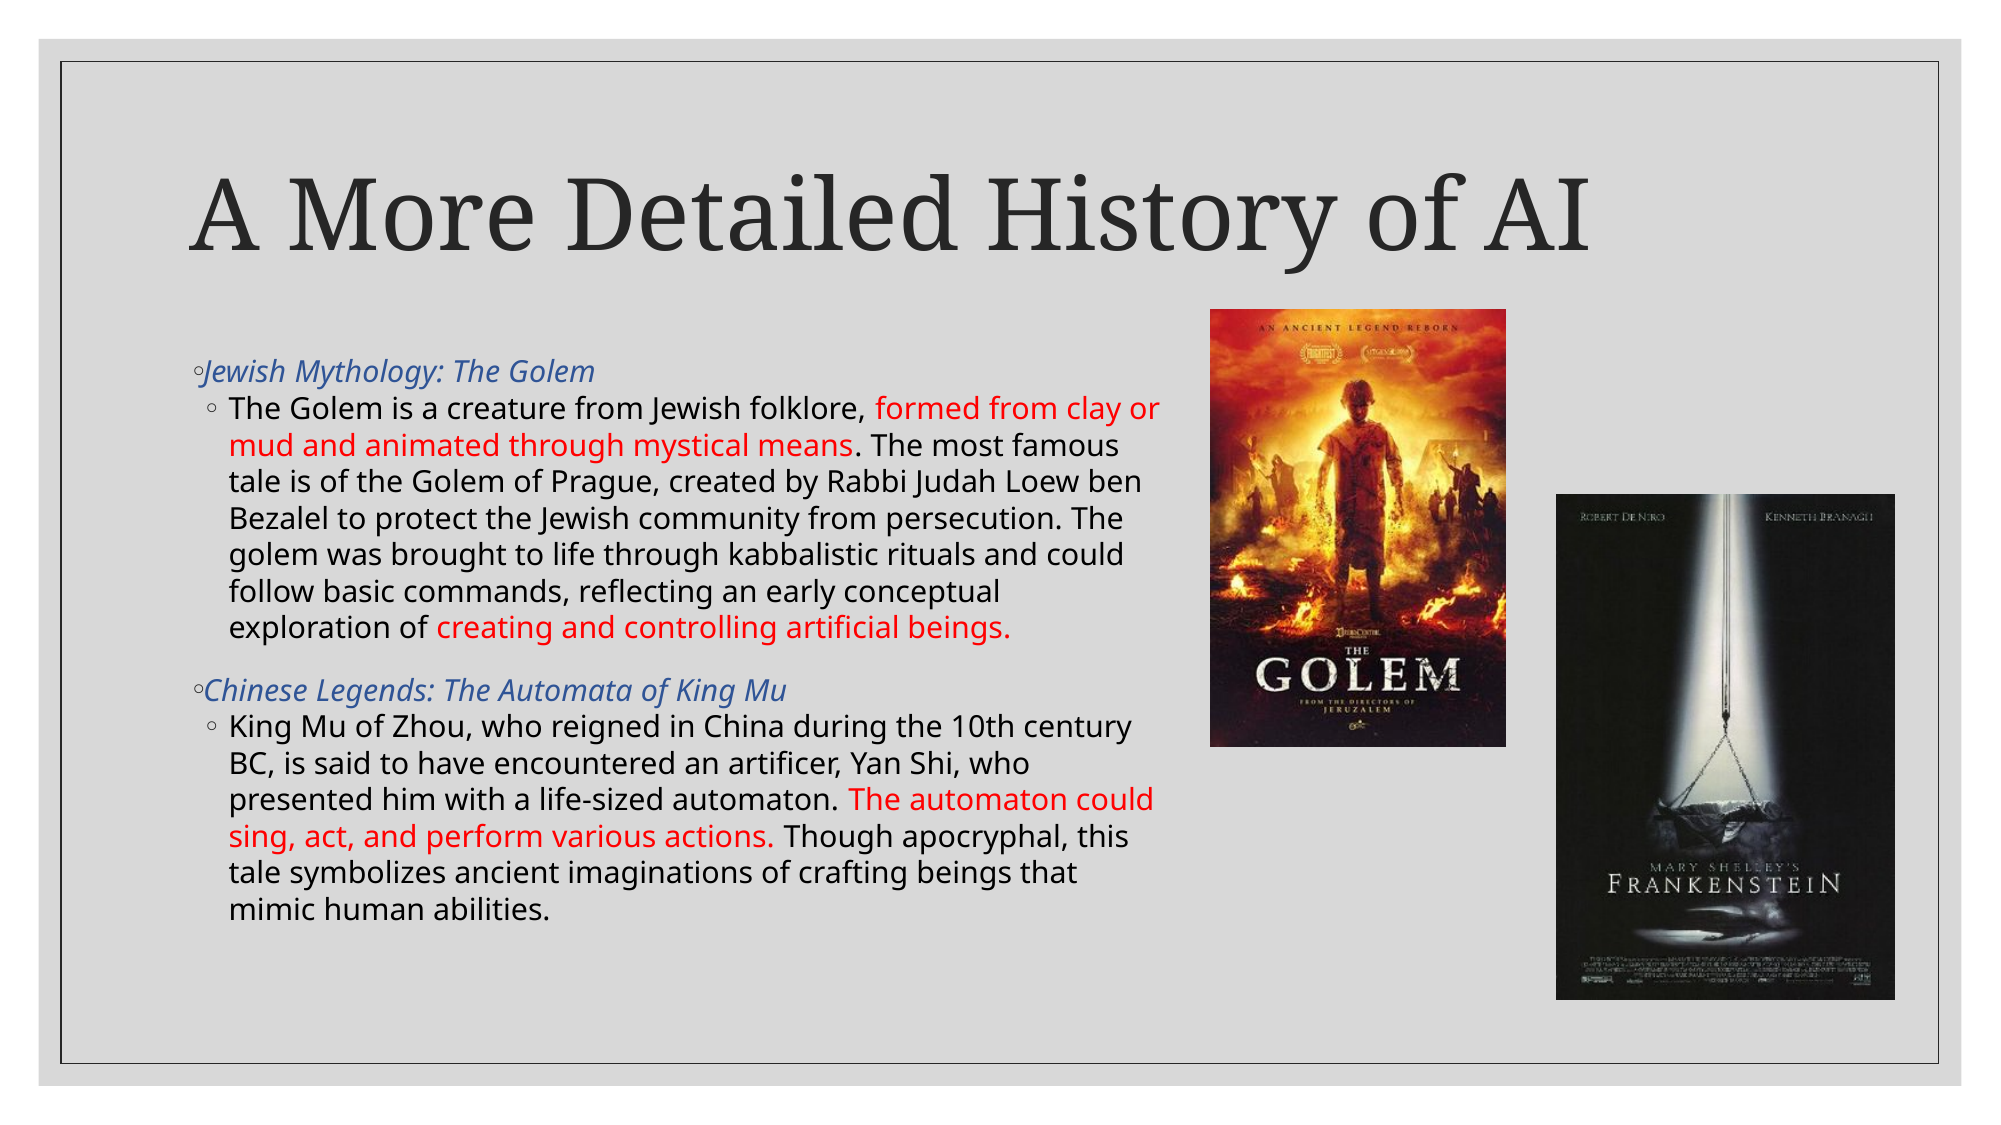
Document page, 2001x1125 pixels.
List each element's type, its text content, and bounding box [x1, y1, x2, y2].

list Jewish Mythology: The Golem The Golem is a creature from Jewish folklore, formed from clay or mud and animated through mystical means. The most famous tale is of the Golem of Prague, created by Rabbi Judah Loew ben Bezalel to protect the Jewish community from persecution. The golem was brought to life through kabbalistic rituals and could follow basic commands, reflecting an early conceptual exploration of creating and controlling artificial beings. Chinese Legends: The Automata of King Mu King Mu of Zhou, who reigned in China during the 10th century BC, is said to have encountered an artificer, Yan Shi, who presented him with a life-sized automaton. The automaton could sing, act, and perform various actions. Though apocryphal, this tale symbolizes ancient imaginations of crafting beings that mimic human abilities. [174, 345, 1185, 977]
picture [1556, 494, 1895, 1000]
picture [1210, 309, 1506, 747]
title A More Detailed History of AI [174, 105, 1825, 331]
